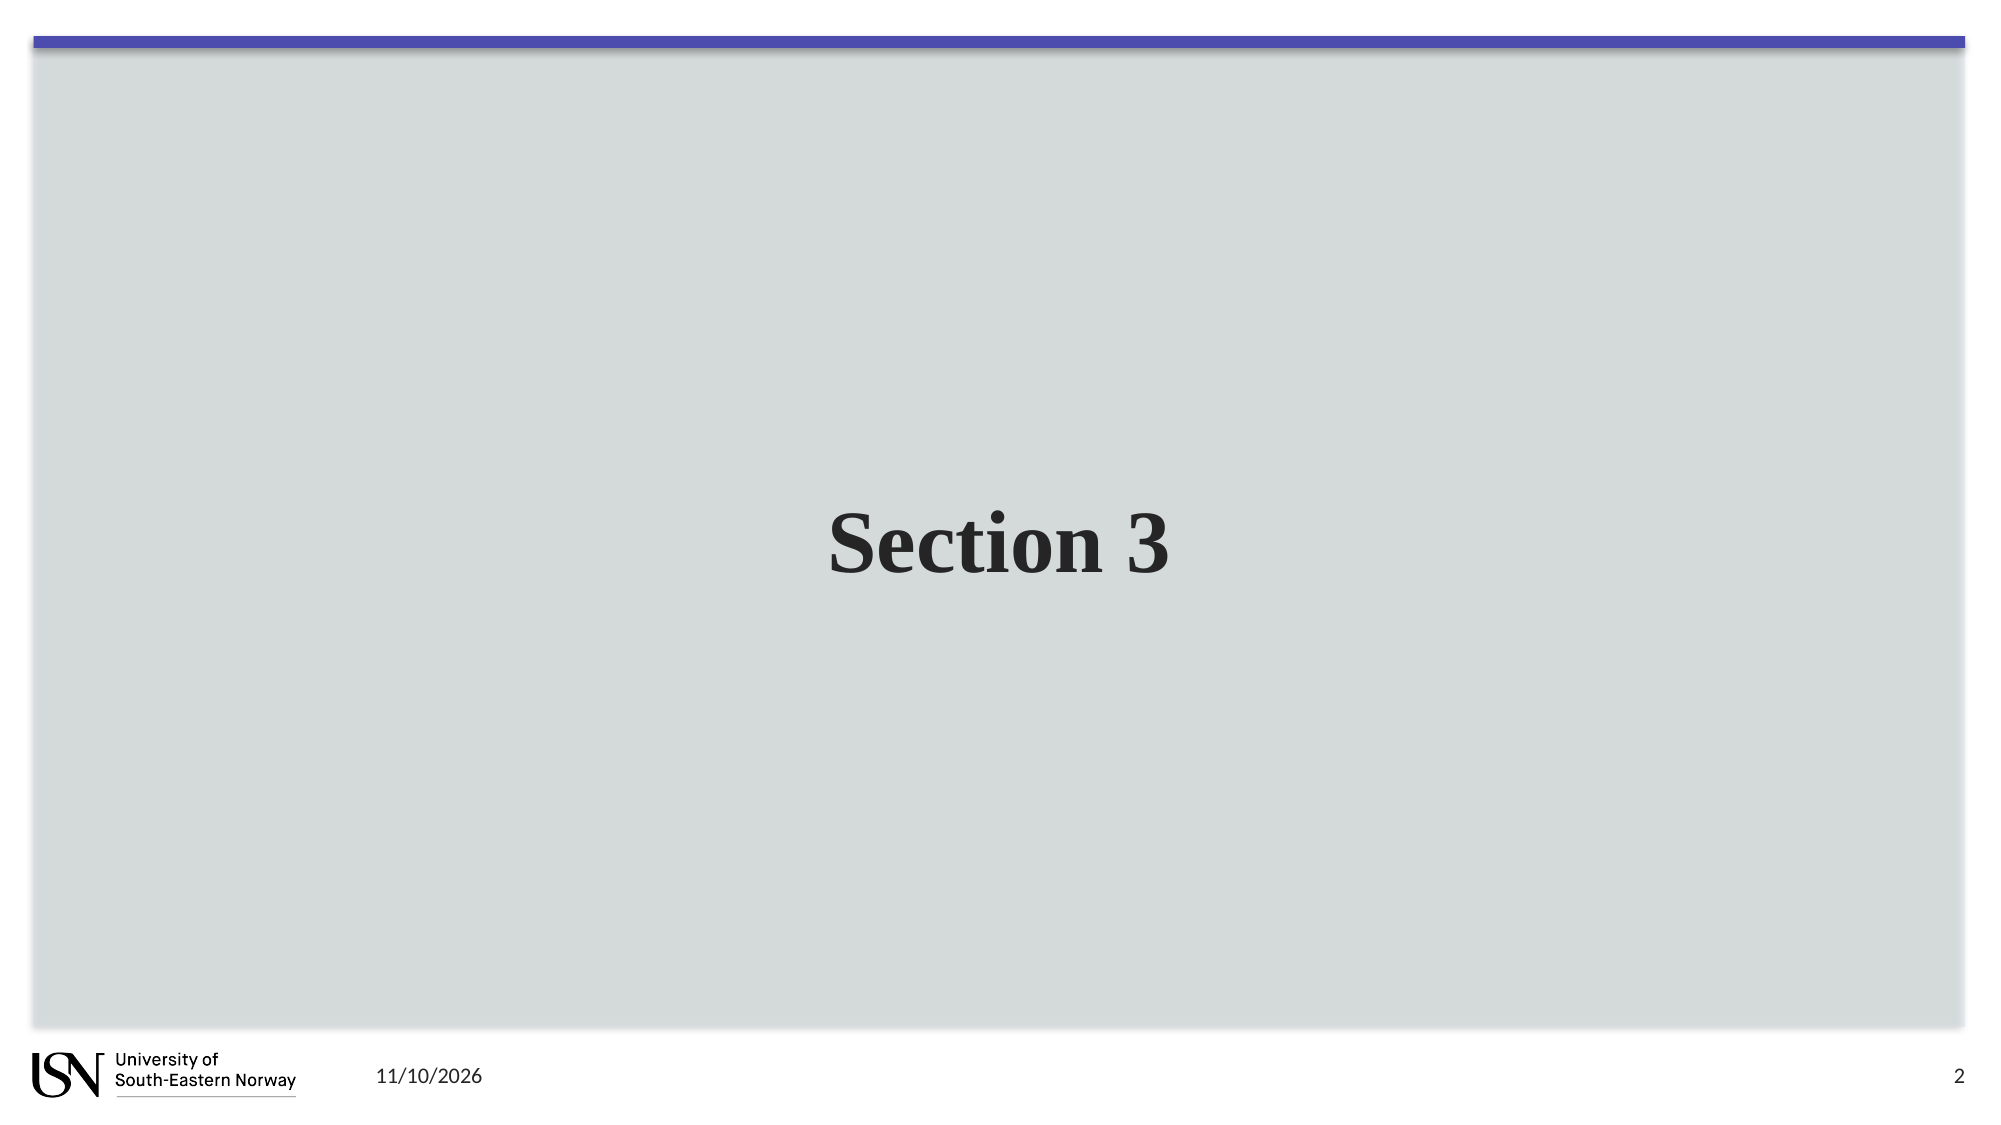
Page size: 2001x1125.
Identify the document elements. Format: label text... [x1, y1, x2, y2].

list Section 3 [33, 47, 1966, 1027]
slide_number 2 [1498, 1057, 1966, 1093]
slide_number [375, 1057, 662, 1093]
picture [5, 1025, 318, 1125]
